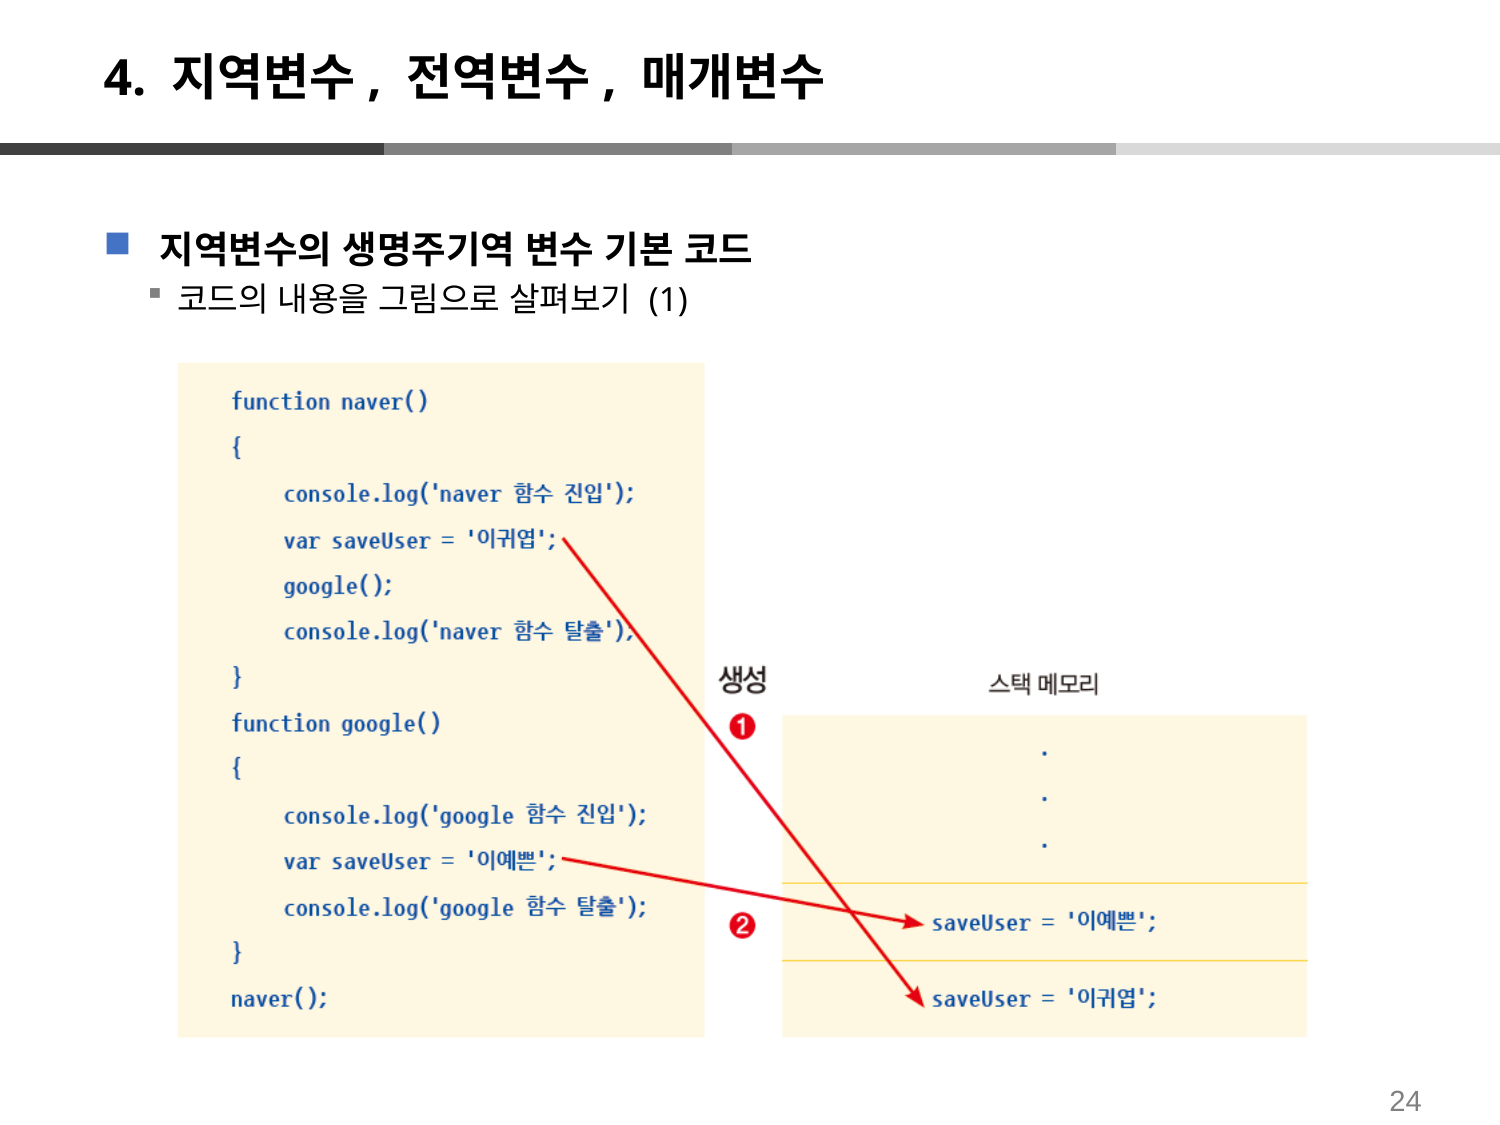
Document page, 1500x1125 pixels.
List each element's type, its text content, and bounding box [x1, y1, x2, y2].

picture [167, 351, 1333, 1055]
title 4. 지역변수, 전역변수, 매개변수 [88, 30, 1211, 121]
list 지역변수의 생명주기역 변수 기본 코드 코드의 내용을 그림으로 살펴보기 (1) [88, 196, 1436, 1083]
